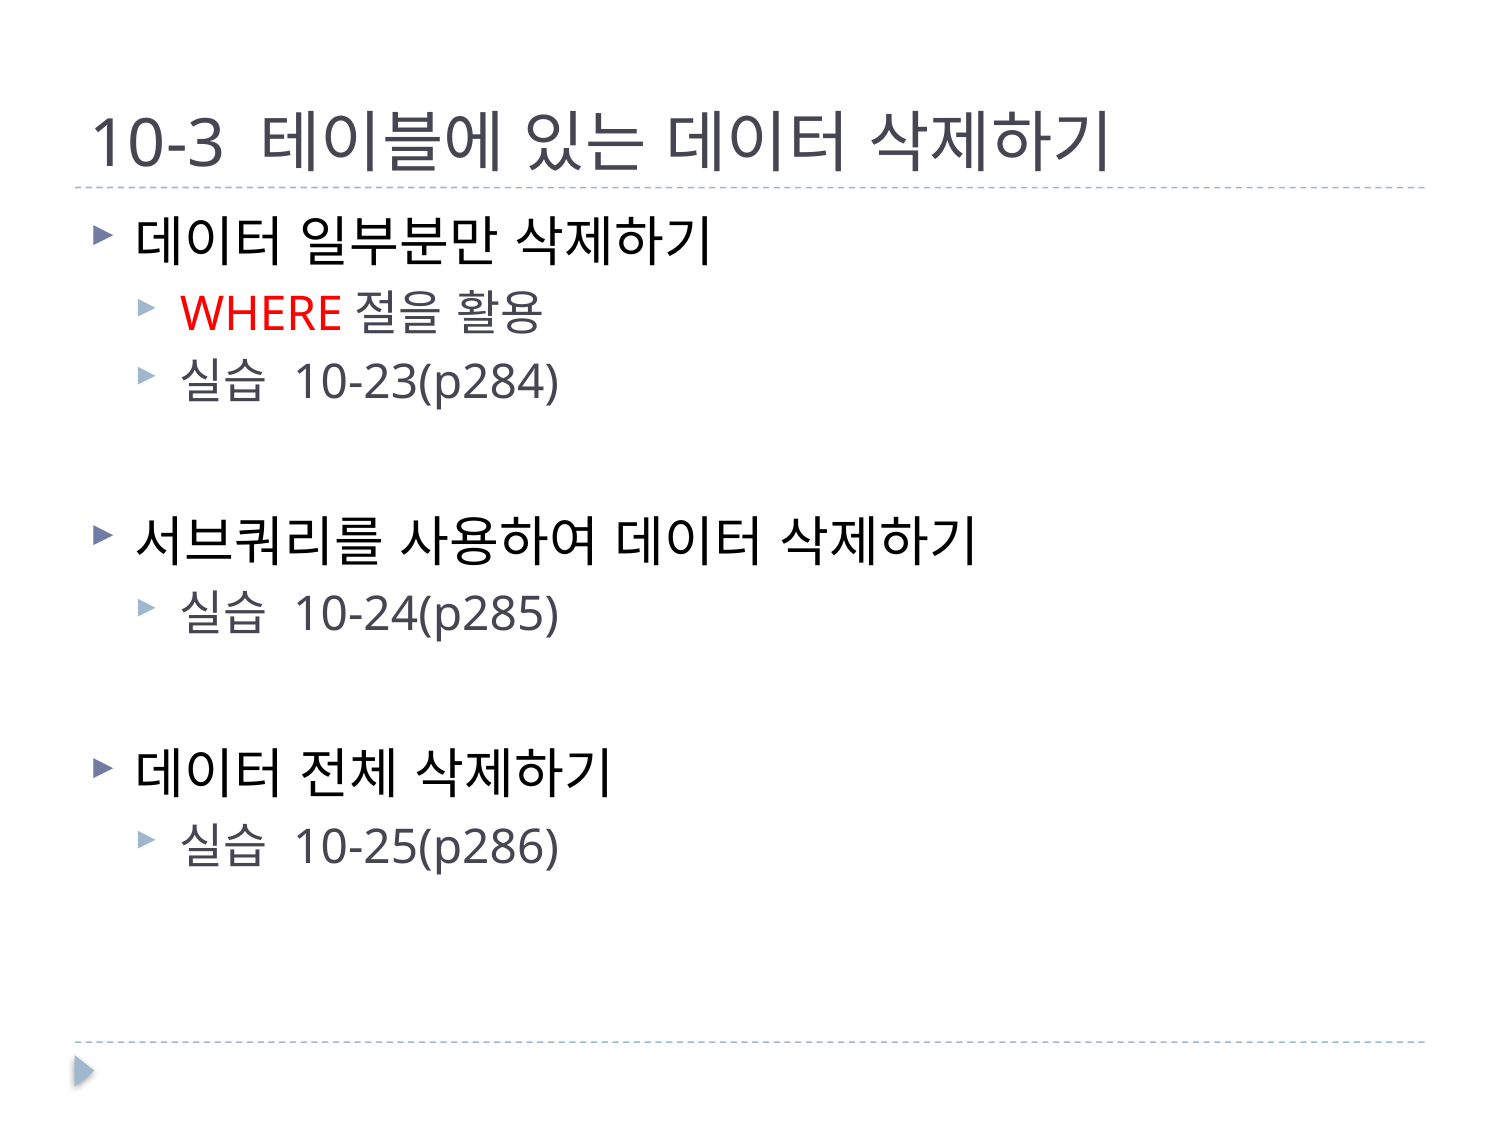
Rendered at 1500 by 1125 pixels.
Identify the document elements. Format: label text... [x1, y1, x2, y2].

list 데이터 일부분만 삭제하기 WHERE절을 활용 실습 10-23(p284) 서브쿼리를 사용하여 데이터 삭제하기 실습 10-24(p285) 데이터 전체 삭제하기 실습 10-25(p286) [75, 200, 1425, 1010]
title 10-3 테이블에 있는 데이터 삭제하기 [75, 24, 1425, 188]
